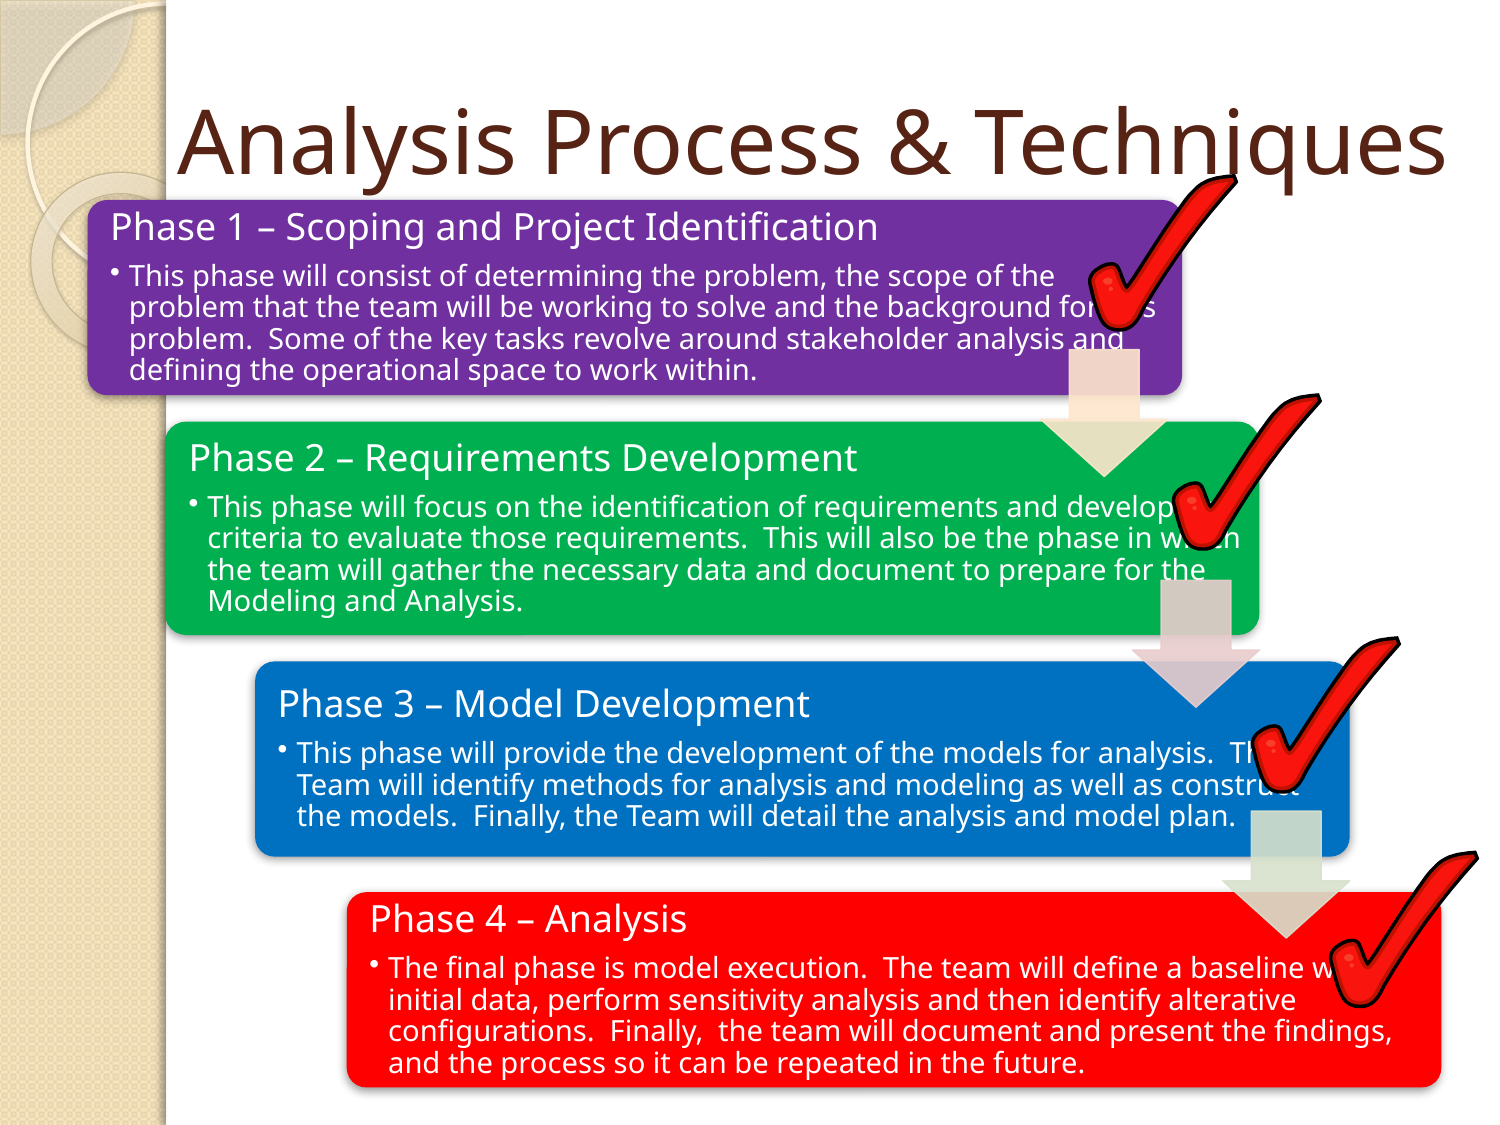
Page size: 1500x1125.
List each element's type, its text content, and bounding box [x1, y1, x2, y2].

picture [1087, 173, 1239, 333]
picture [1328, 849, 1480, 1009]
title Analysis Process & Techniques [162, 45, 1466, 233]
picture [1170, 392, 1323, 552]
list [72, 199, 1442, 1088]
picture [1250, 635, 1402, 795]
